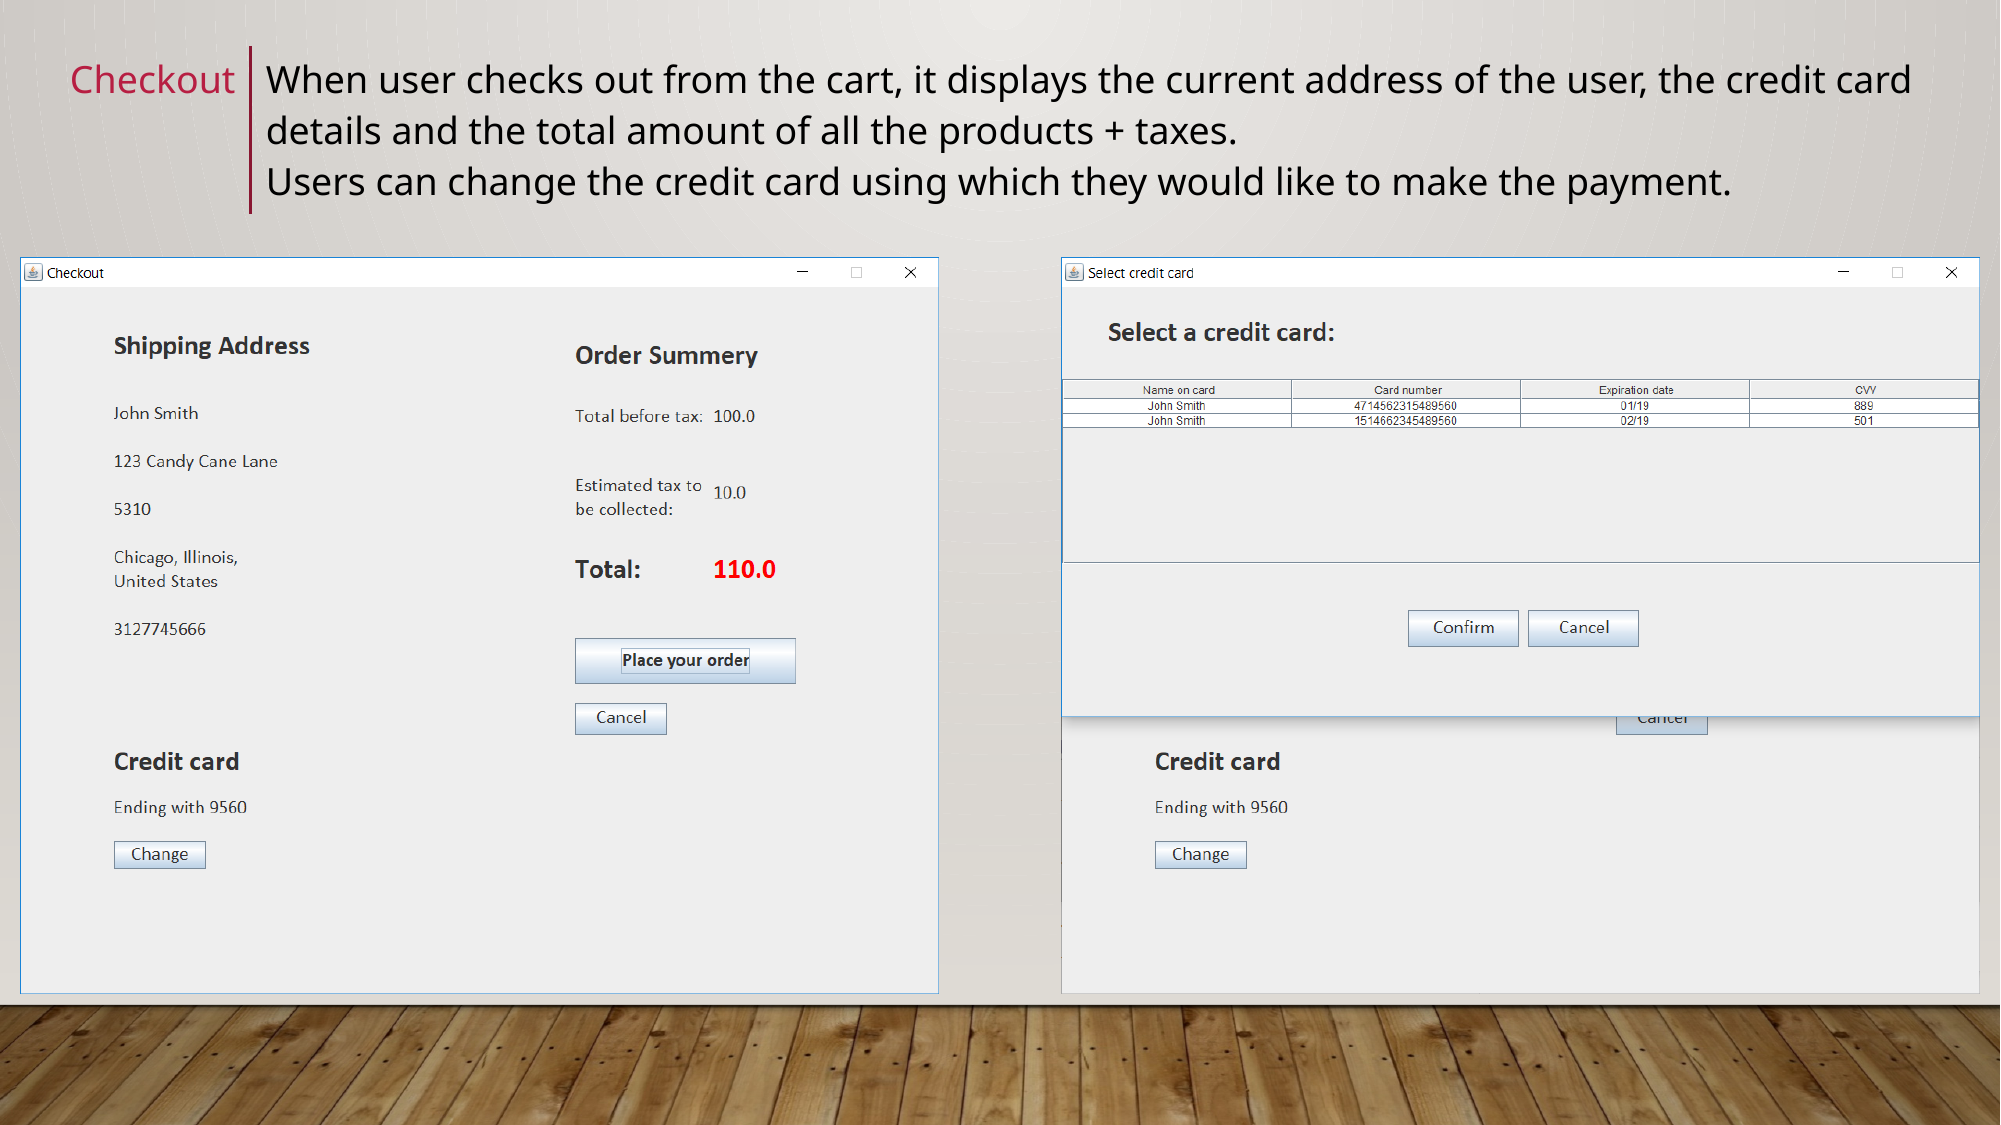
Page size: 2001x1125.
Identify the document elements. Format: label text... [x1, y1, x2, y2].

table_header When user checks out from the cart, it displays the current address of the user, the credit card details and the total amount of all the products + taxes. Users can change the credit card using which they would like to make the payment. [252, 46, 1980, 214]
table_header Checkout [20, 46, 249, 214]
picture [1060, 257, 1980, 994]
picture [19, 257, 939, 994]
picture [0, 1005, 2000, 1125]
